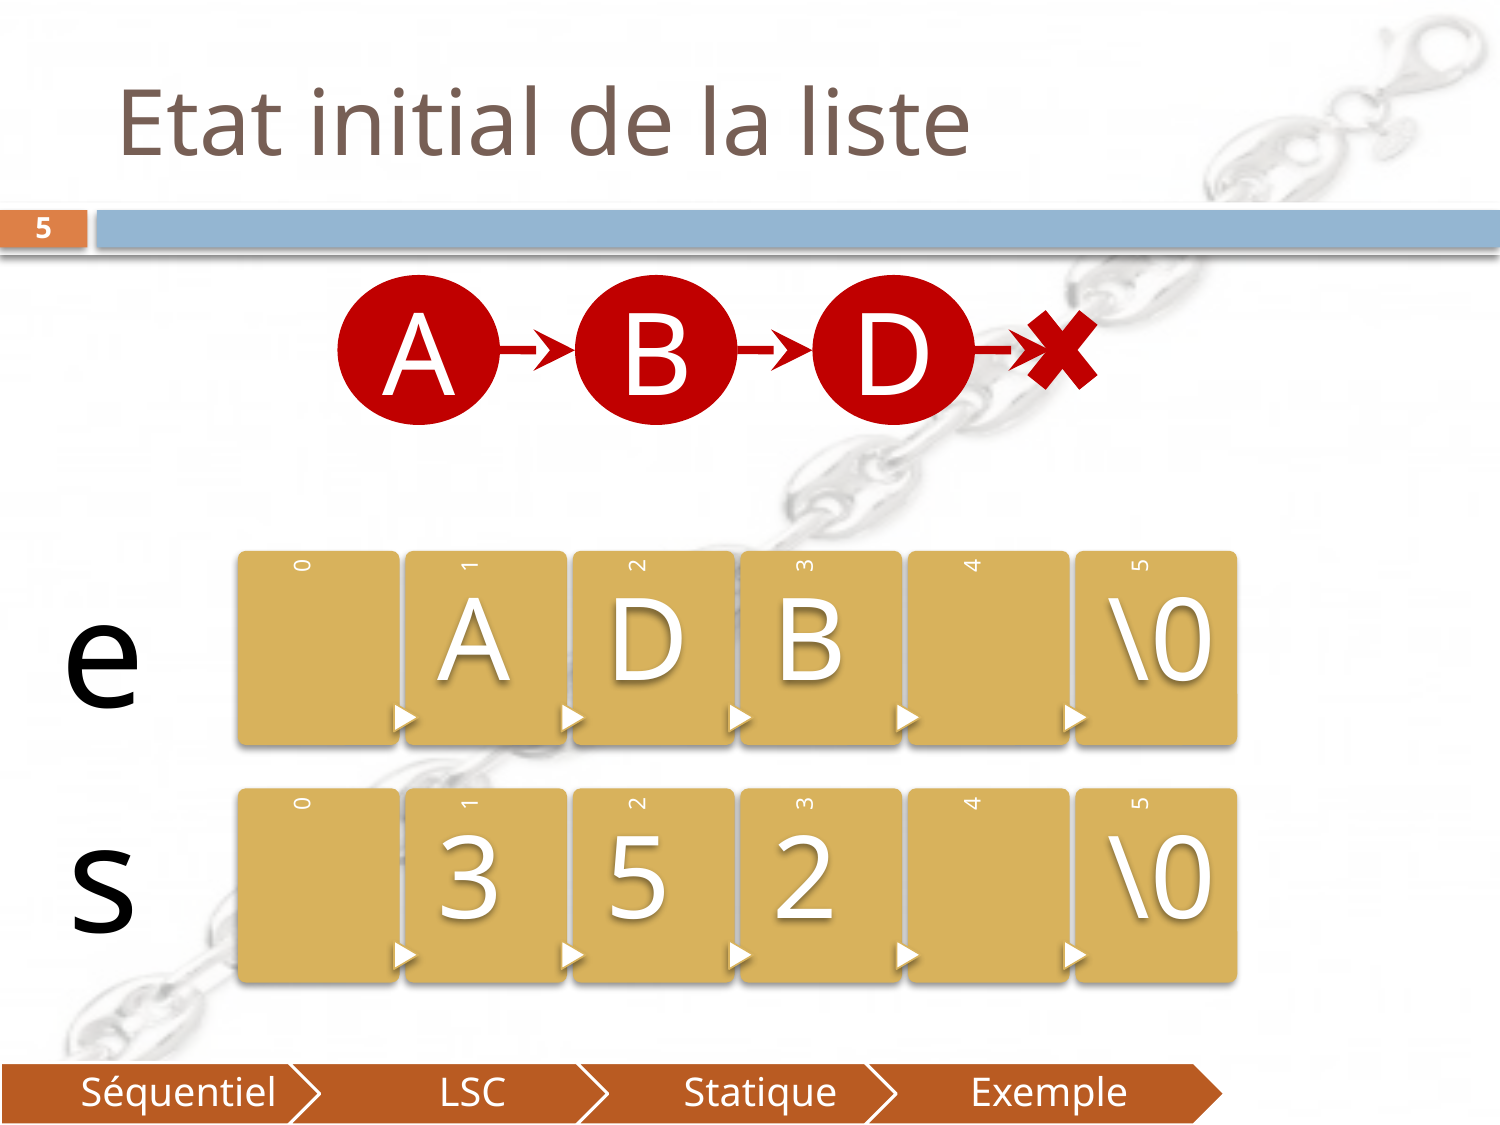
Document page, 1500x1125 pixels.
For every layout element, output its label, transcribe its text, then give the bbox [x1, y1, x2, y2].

title Etat initial de la liste [100, 37, 1438, 200]
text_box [812, 274, 1051, 426]
text_box s [52, 774, 154, 970]
text_box [1056, 308, 1099, 391]
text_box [0, 1062, 1226, 1125]
slide_number 5 [0, 208, 88, 249]
text_box e [46, 549, 160, 745]
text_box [237, 512, 1238, 749]
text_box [237, 749, 1238, 1022]
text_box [337, 274, 573, 426]
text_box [574, 274, 811, 426]
